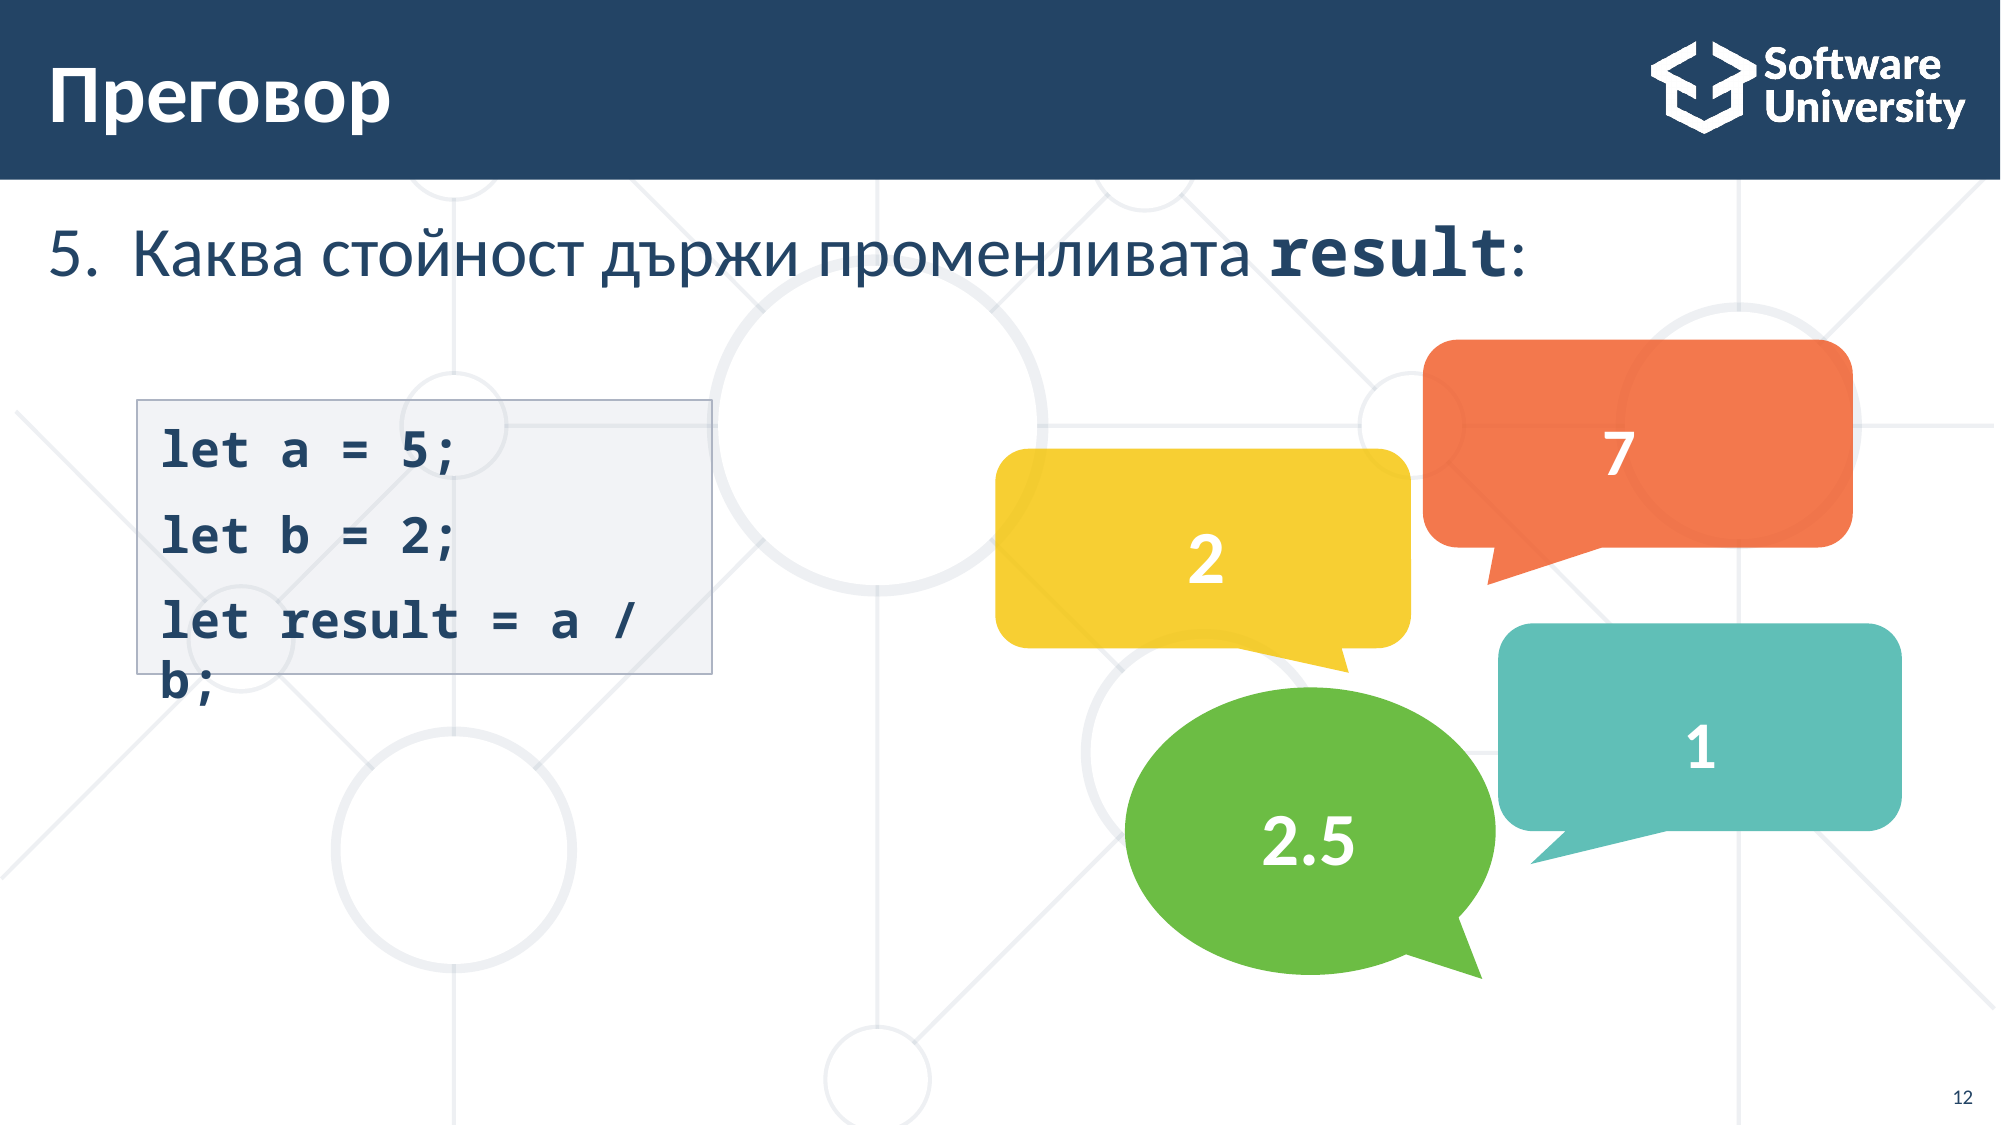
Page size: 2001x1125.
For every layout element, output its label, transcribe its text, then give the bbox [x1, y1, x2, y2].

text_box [1497, 623, 1903, 832]
list Каква стойност държи променливата result: [30, 195, 1968, 1046]
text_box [995, 448, 1413, 649]
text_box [1422, 339, 1854, 548]
picture [1651, 41, 1966, 134]
list let a = 5; let b = 2; let result = a / b; [136, 399, 713, 675]
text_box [1124, 687, 1496, 976]
slide_number 12 [1927, 1067, 1989, 1117]
title Преговор [31, 16, 1625, 162]
